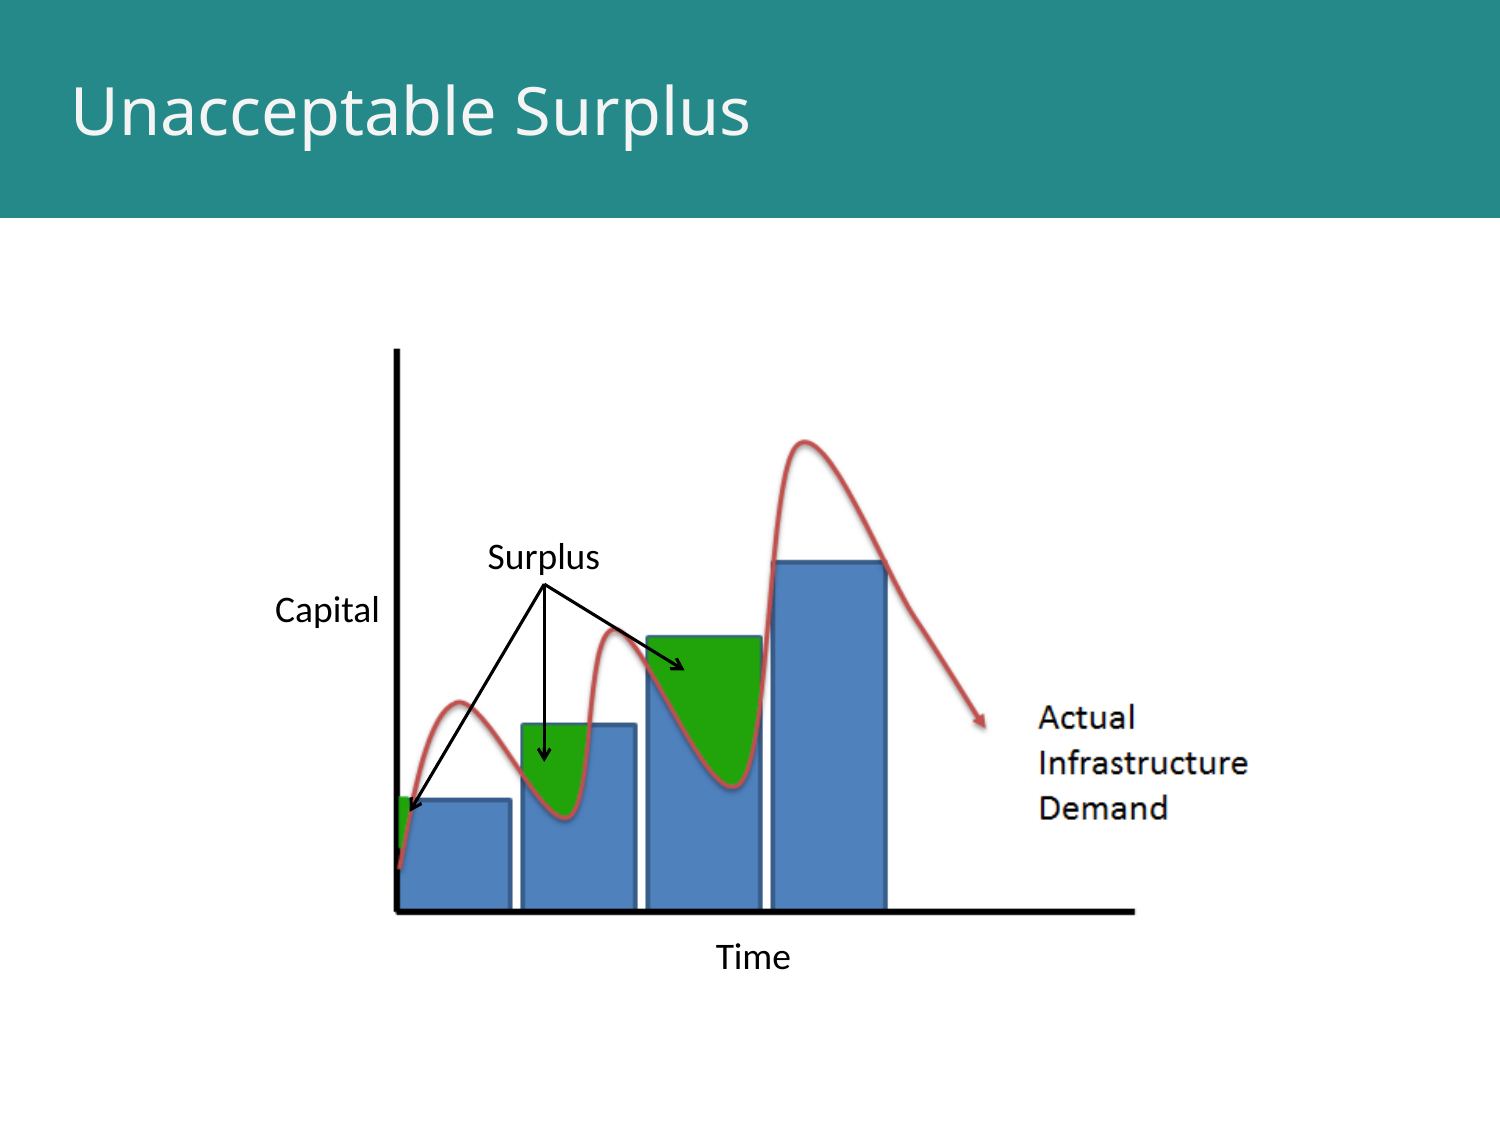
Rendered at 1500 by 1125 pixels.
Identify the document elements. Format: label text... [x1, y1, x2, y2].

title Unacceptable Surplus [55, 0, 1350, 218]
picture [97, 299, 1403, 1042]
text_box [544, 584, 685, 671]
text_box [409, 585, 545, 812]
